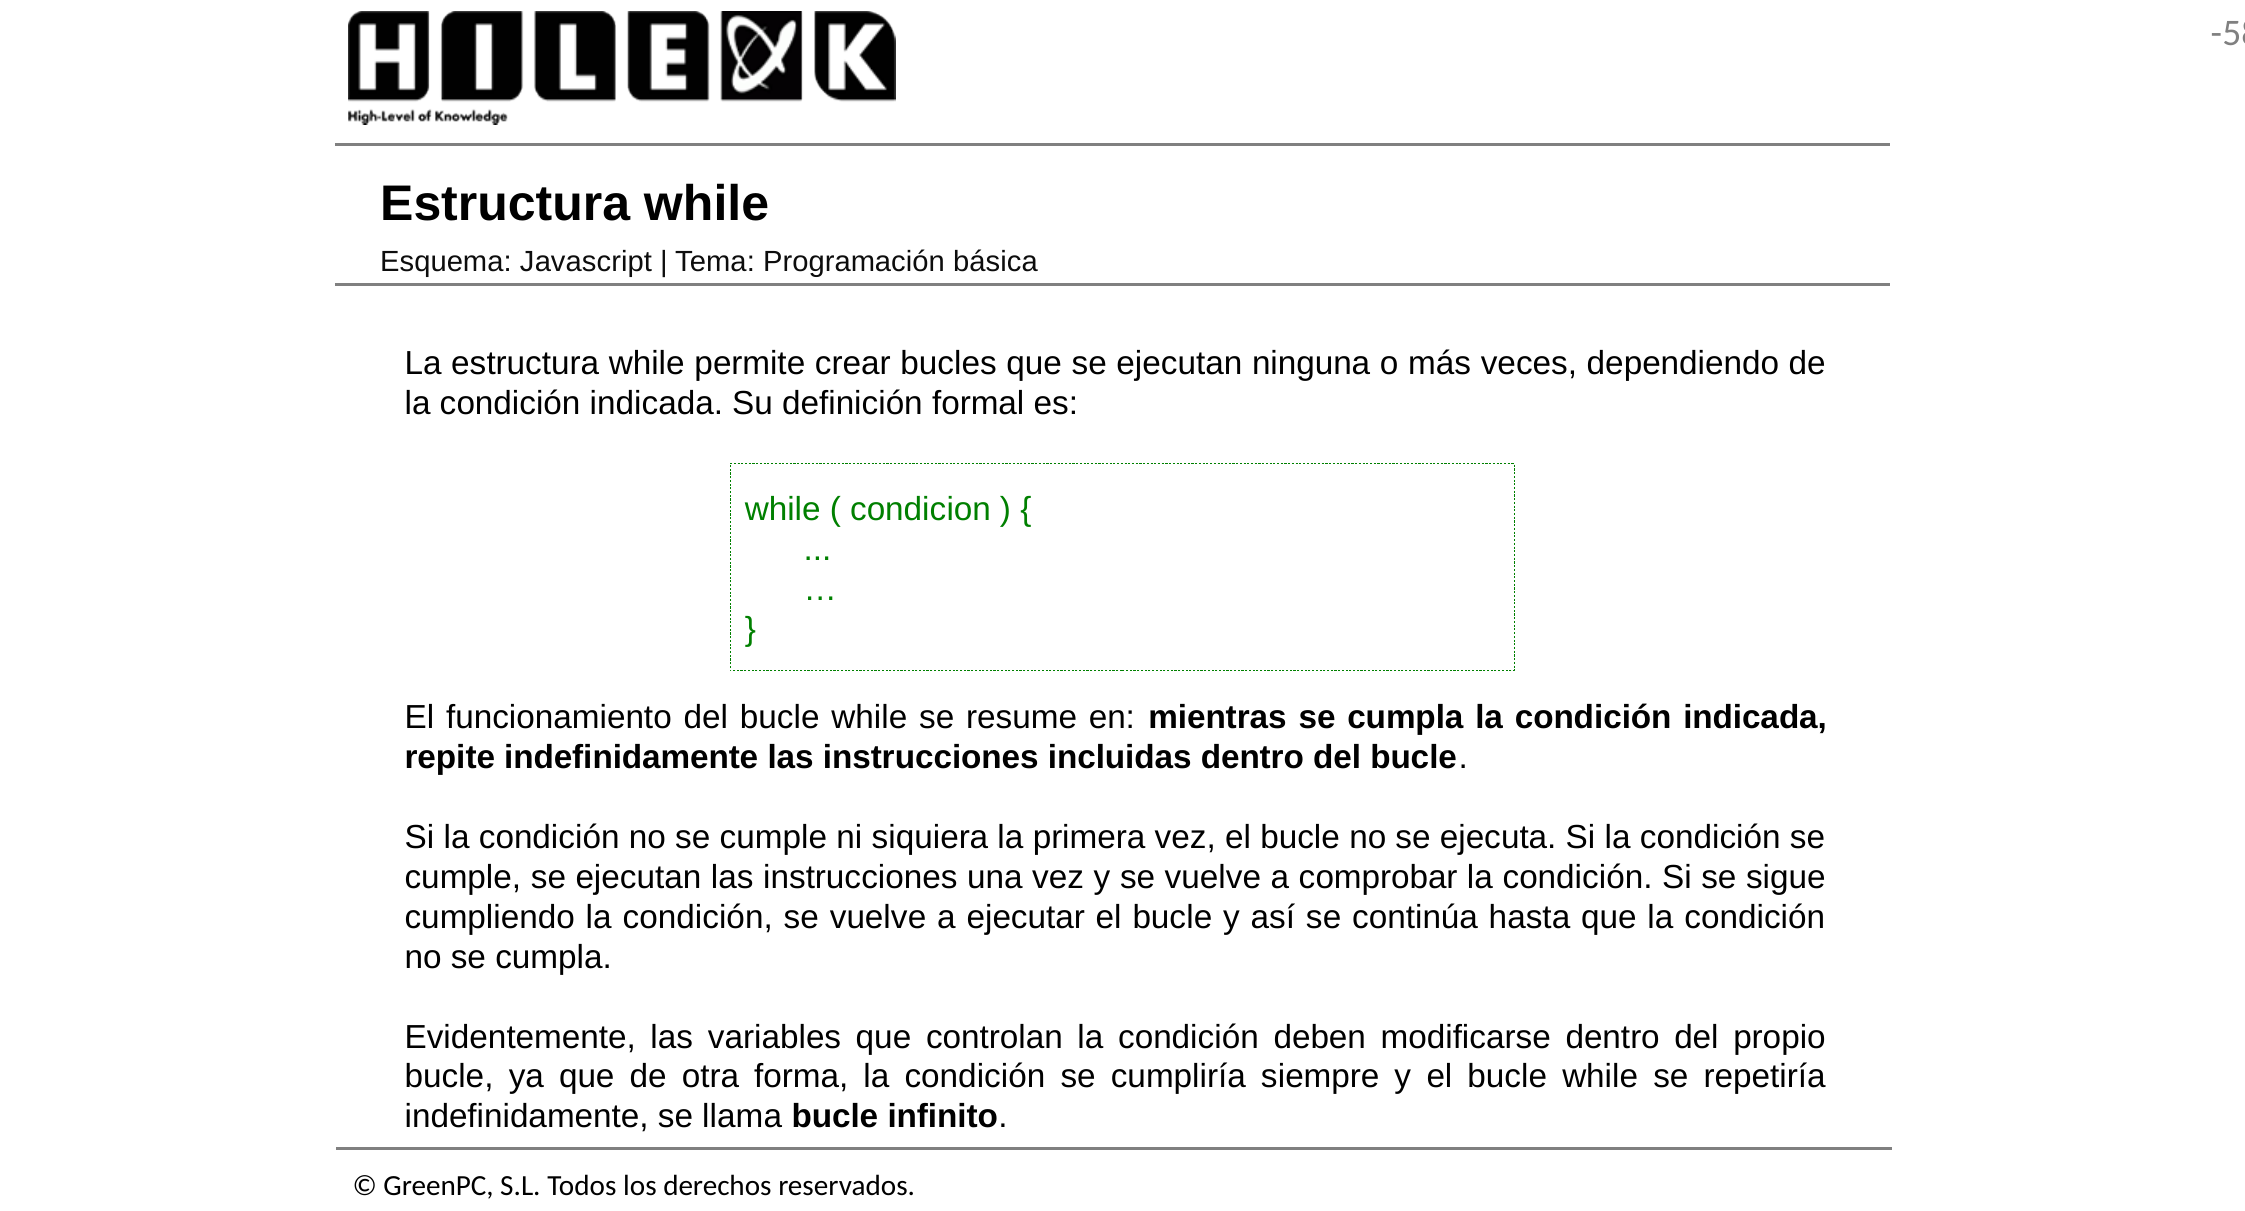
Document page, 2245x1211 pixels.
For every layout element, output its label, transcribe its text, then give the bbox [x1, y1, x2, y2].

text_box El funcionamiento del bucle while se resume en: mientras se cumpla la condición indicada, repite indefinidamente las instrucciones incluidas dentro del bucle. Si la condición no se cumple ni siquiera la primera vez, el bucle no se ejecuta. Si la condición se cumple, se ejecutan las instrucciones una vez y se vuelve a comprobar la condición. Si se sigue cumpliendo la condición, se vuelve a ejecutar el bucle y así se continúa hasta que la condición no se cumpla. Evidentemente, las variables que controlan la condición deben modificarse dentro del propio bucle, ya que de otra forma, la condición se cumpliría siempre y el bucle while se repetiría indefinidamente, se llama bucle infinito. [389, 687, 1843, 1142]
text_box La estructura while permite crear bucles que se ejecutan ninguna o más veces, dependiendo de la condición indicada. Su definición formal es: [389, 333, 1843, 429]
list Esquema: Javascript | Tema: Programación básica [360, 231, 1106, 288]
picture [348, 11, 896, 125]
text_box while ( condicion ) { ... … } [728, 461, 1516, 672]
title Estructura while [360, 159, 1879, 241]
